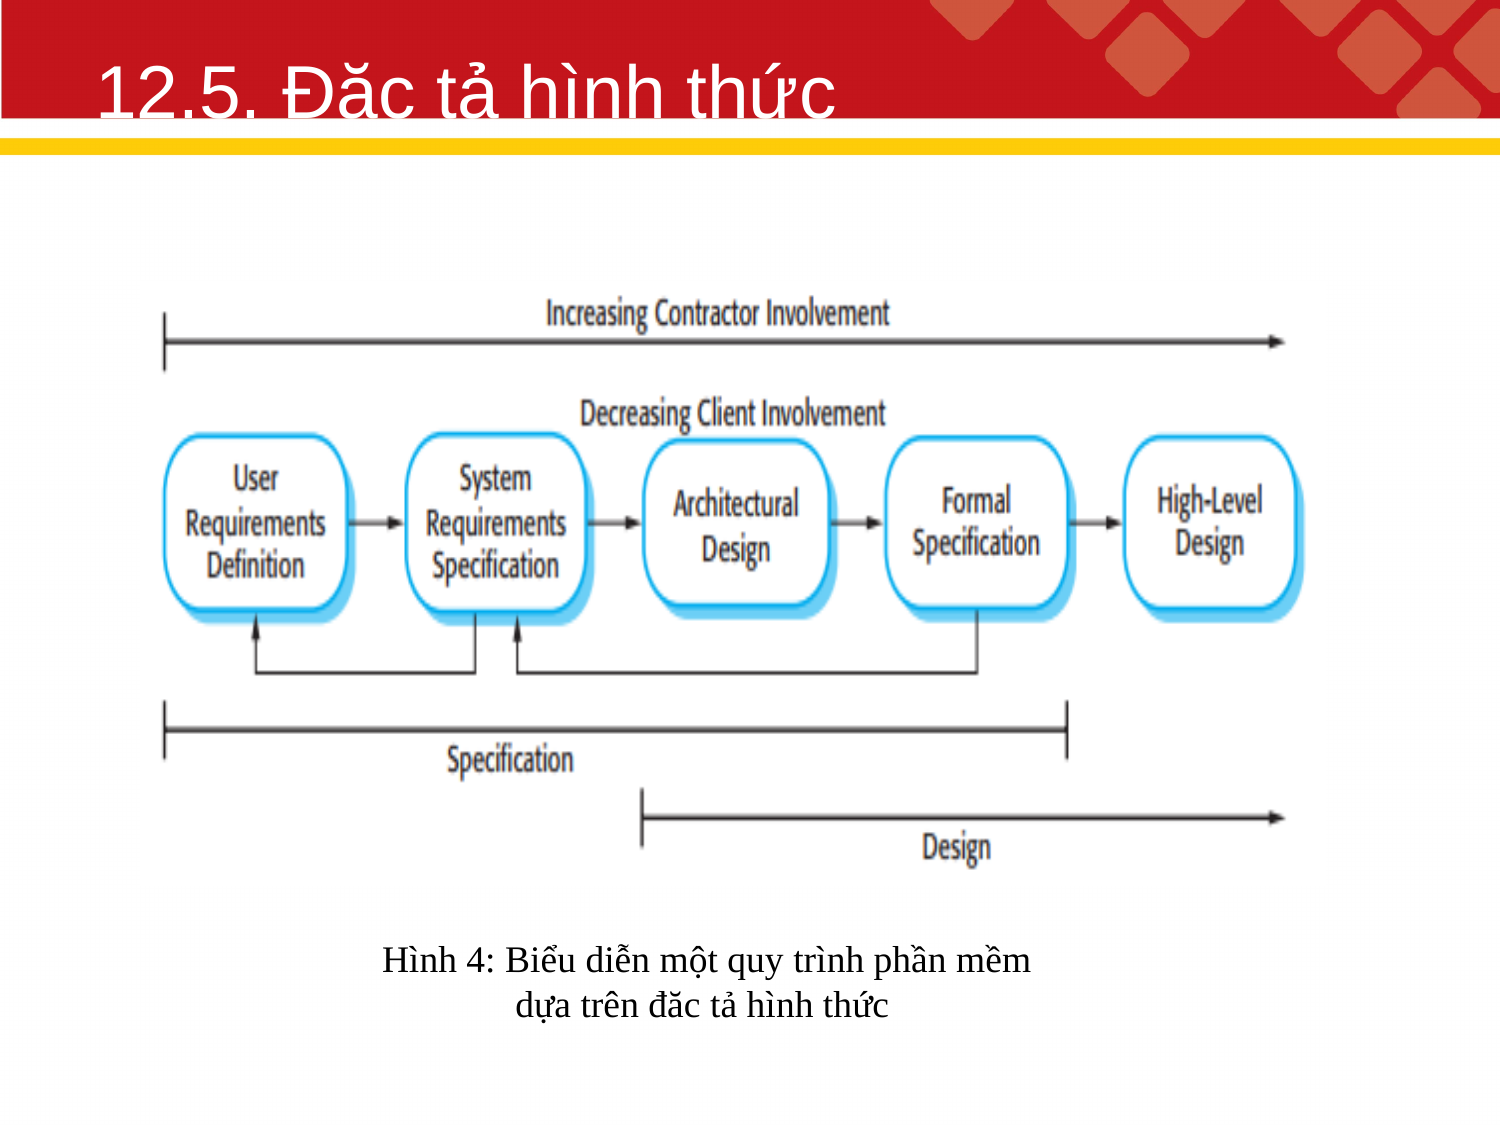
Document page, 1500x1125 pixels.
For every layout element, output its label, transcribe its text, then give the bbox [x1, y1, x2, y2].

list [139, 281, 1326, 886]
title 12.5. Đặc tả hình thức [80, 0, 1397, 204]
picture [0, 0, 1500, 1125]
text_box Hình 4: Biểu diễn một quy trình phần mềm dựa trên đăc tả hình thức [337, 927, 1078, 1032]
